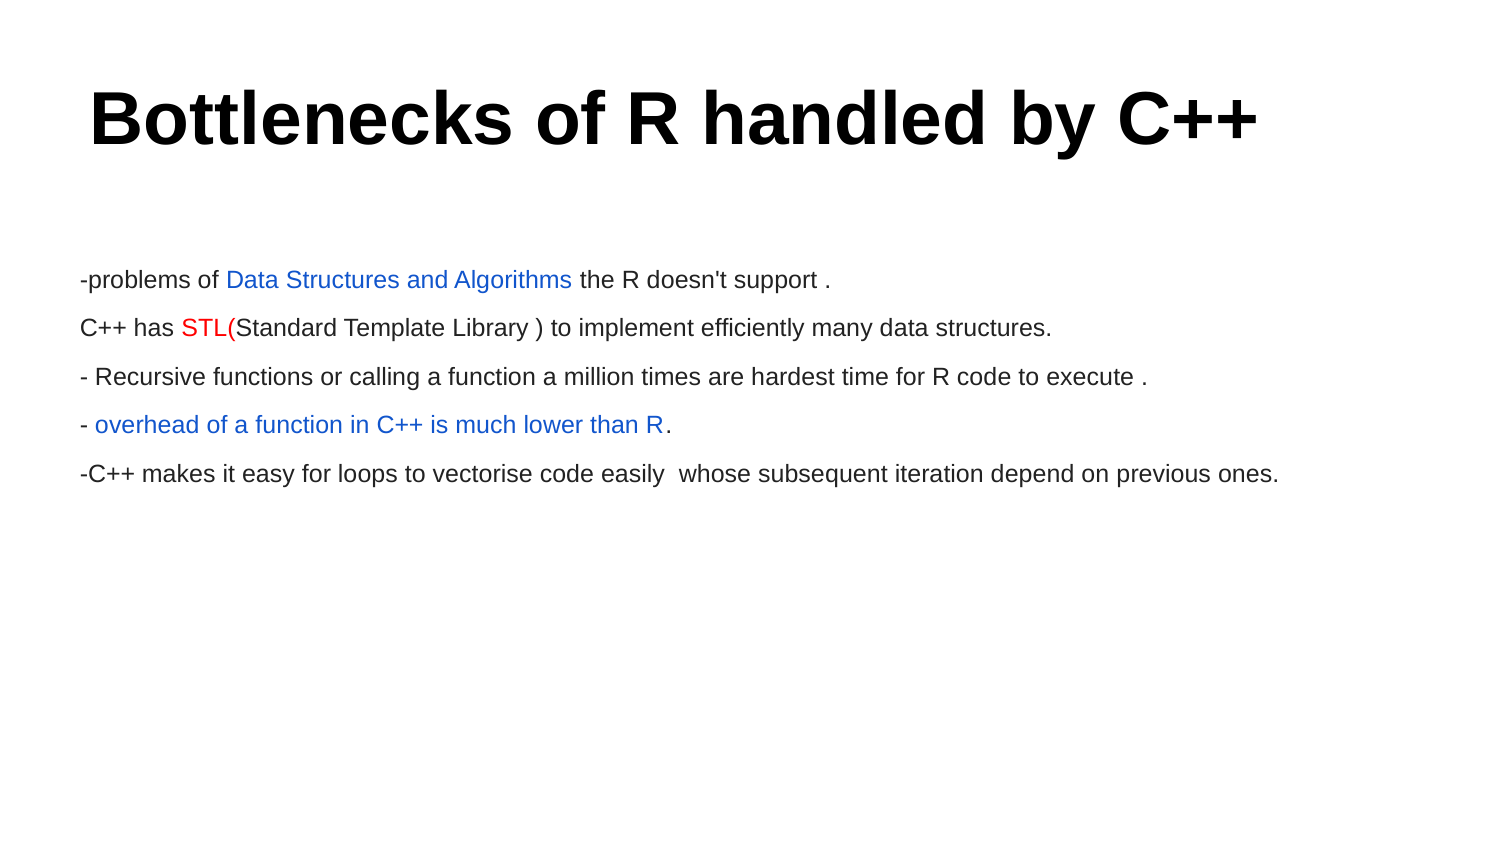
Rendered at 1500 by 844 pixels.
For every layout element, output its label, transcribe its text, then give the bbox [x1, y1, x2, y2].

text_box -problems of Data Structures and Algorithms the R doesn't support . C++ has STL(Standard Template Library ) to implement efficiently many data structures. - Recursive functions or calling a function a million times are hardest time for R code to execute . - overhead of a function in C++ is much lower than R. -C++ makes it easy for loops to vectorise code easily whose subsequent iteration depend on previous ones. [65, 184, 1415, 797]
text_box Bottlenecks of R handled by C++ [75, 33, 1425, 175]
